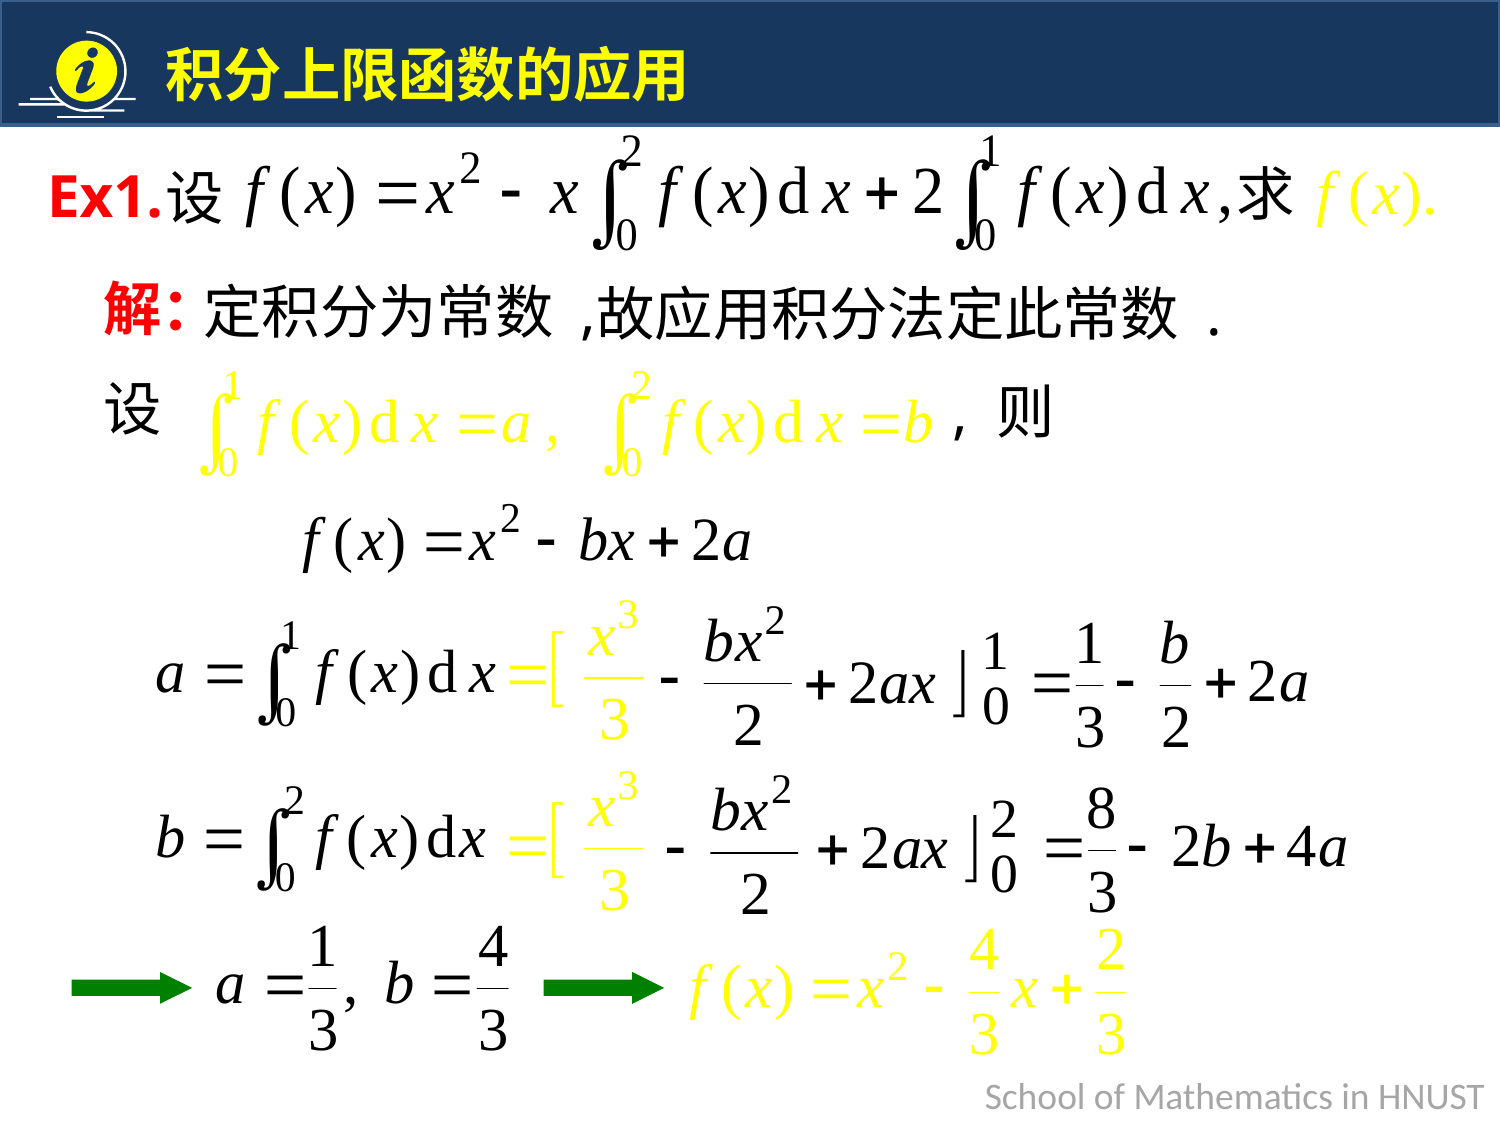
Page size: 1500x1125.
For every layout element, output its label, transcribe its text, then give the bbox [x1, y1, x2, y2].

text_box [987, 789, 1020, 909]
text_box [212, 914, 361, 1055]
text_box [979, 621, 1012, 741]
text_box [1037, 777, 1353, 918]
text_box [287, 494, 757, 578]
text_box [1024, 612, 1313, 753]
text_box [662, 764, 803, 920]
text_box 解： [88, 265, 224, 350]
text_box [187, 362, 561, 490]
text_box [591, 362, 936, 490]
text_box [812, 814, 980, 887]
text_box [1301, 164, 1436, 232]
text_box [655, 595, 796, 751]
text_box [383, 914, 513, 1055]
text_box 定积分为常数 , [188, 267, 581, 353]
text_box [151, 612, 494, 740]
text_box , 则 [940, 367, 1100, 453]
text_box 故应用积分法定此常数 . [581, 272, 1237, 355]
text_box Ex1. [32, 151, 178, 236]
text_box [499, 760, 647, 916]
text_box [674, 918, 1130, 1059]
text_box 求 [1240, 149, 1310, 234]
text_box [499, 589, 647, 745]
text_box [544, 973, 663, 1003]
text_box [72, 973, 191, 1003]
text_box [153, 777, 490, 905]
text_box 设 [88, 365, 183, 450]
text_box 设 [150, 153, 224, 239]
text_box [799, 649, 967, 722]
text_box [229, 125, 1234, 266]
